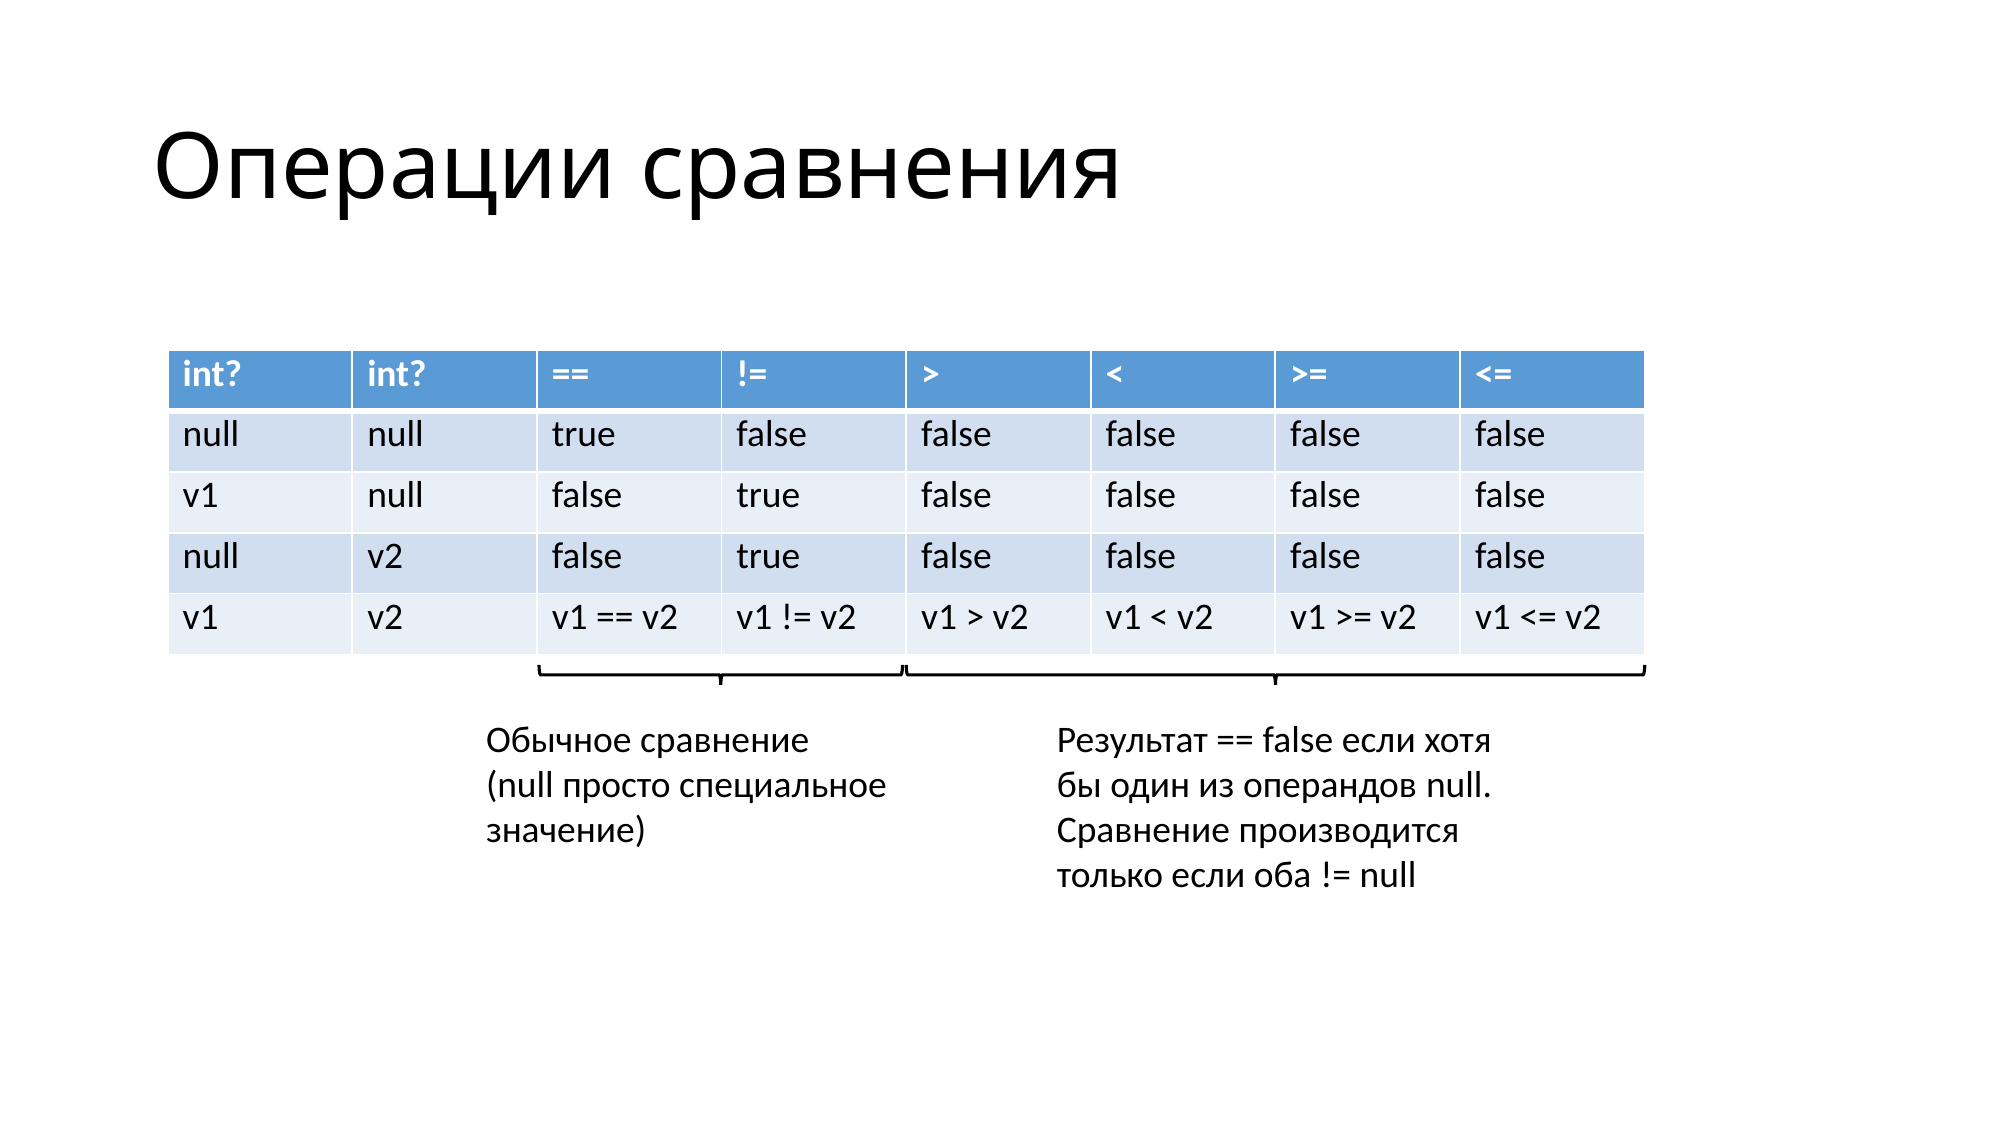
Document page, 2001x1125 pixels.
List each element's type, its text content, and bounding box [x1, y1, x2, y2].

text_box [537, 664, 905, 685]
table_cell null [353, 473, 536, 532]
table_cell false [1461, 414, 1644, 471]
text_box [904, 664, 1647, 685]
table_cell false [1092, 473, 1274, 532]
table_cell v1 >= v2 [1276, 594, 1459, 654]
table_cell false [538, 534, 721, 593]
table_cell v1 <= v2 [1461, 594, 1644, 654]
table_cell false [1092, 534, 1274, 593]
table_cell v1 > v2 [907, 594, 1090, 654]
table_cell false [907, 414, 1090, 471]
table_header int? [169, 351, 351, 408]
text_box Обычное сравнение (null просто специальное значение) [471, 707, 938, 858]
table_cell false [1276, 534, 1459, 593]
table_cell v1 [169, 473, 351, 532]
table_cell false [538, 473, 721, 532]
table_cell v2 [353, 534, 536, 593]
table_cell false [1461, 473, 1644, 532]
table_cell v1 == v2 [538, 594, 721, 654]
title Операции сравнения [137, 59, 1863, 278]
table_cell false [1461, 534, 1644, 593]
table_cell v1 [169, 594, 351, 654]
table_cell false [1276, 414, 1459, 471]
table_header > [907, 351, 1090, 408]
table_cell true [722, 473, 905, 532]
table_header <= [1461, 351, 1644, 408]
table_cell false [907, 534, 1090, 593]
table_cell v2 [353, 594, 536, 654]
text_box Результат == false если хотя бы один из операндов null. Сравнение производится только если оба != null [1042, 707, 1509, 903]
table_cell null [169, 534, 351, 593]
table_cell false [1276, 473, 1459, 532]
table_header == [538, 351, 721, 408]
table_header < [1092, 351, 1274, 408]
table_cell v1 < v2 [1092, 594, 1274, 654]
table_cell false [907, 473, 1090, 532]
table_cell true [538, 414, 721, 471]
table_cell v1 != v2 [722, 594, 905, 654]
table_cell false [1092, 414, 1274, 471]
table_cell true [722, 534, 905, 593]
table_cell null [169, 414, 351, 471]
table_header != [722, 351, 905, 408]
table_header >= [1276, 351, 1459, 408]
table_header int? [353, 351, 536, 408]
table_cell false [722, 414, 905, 471]
table_cell null [353, 414, 536, 471]
